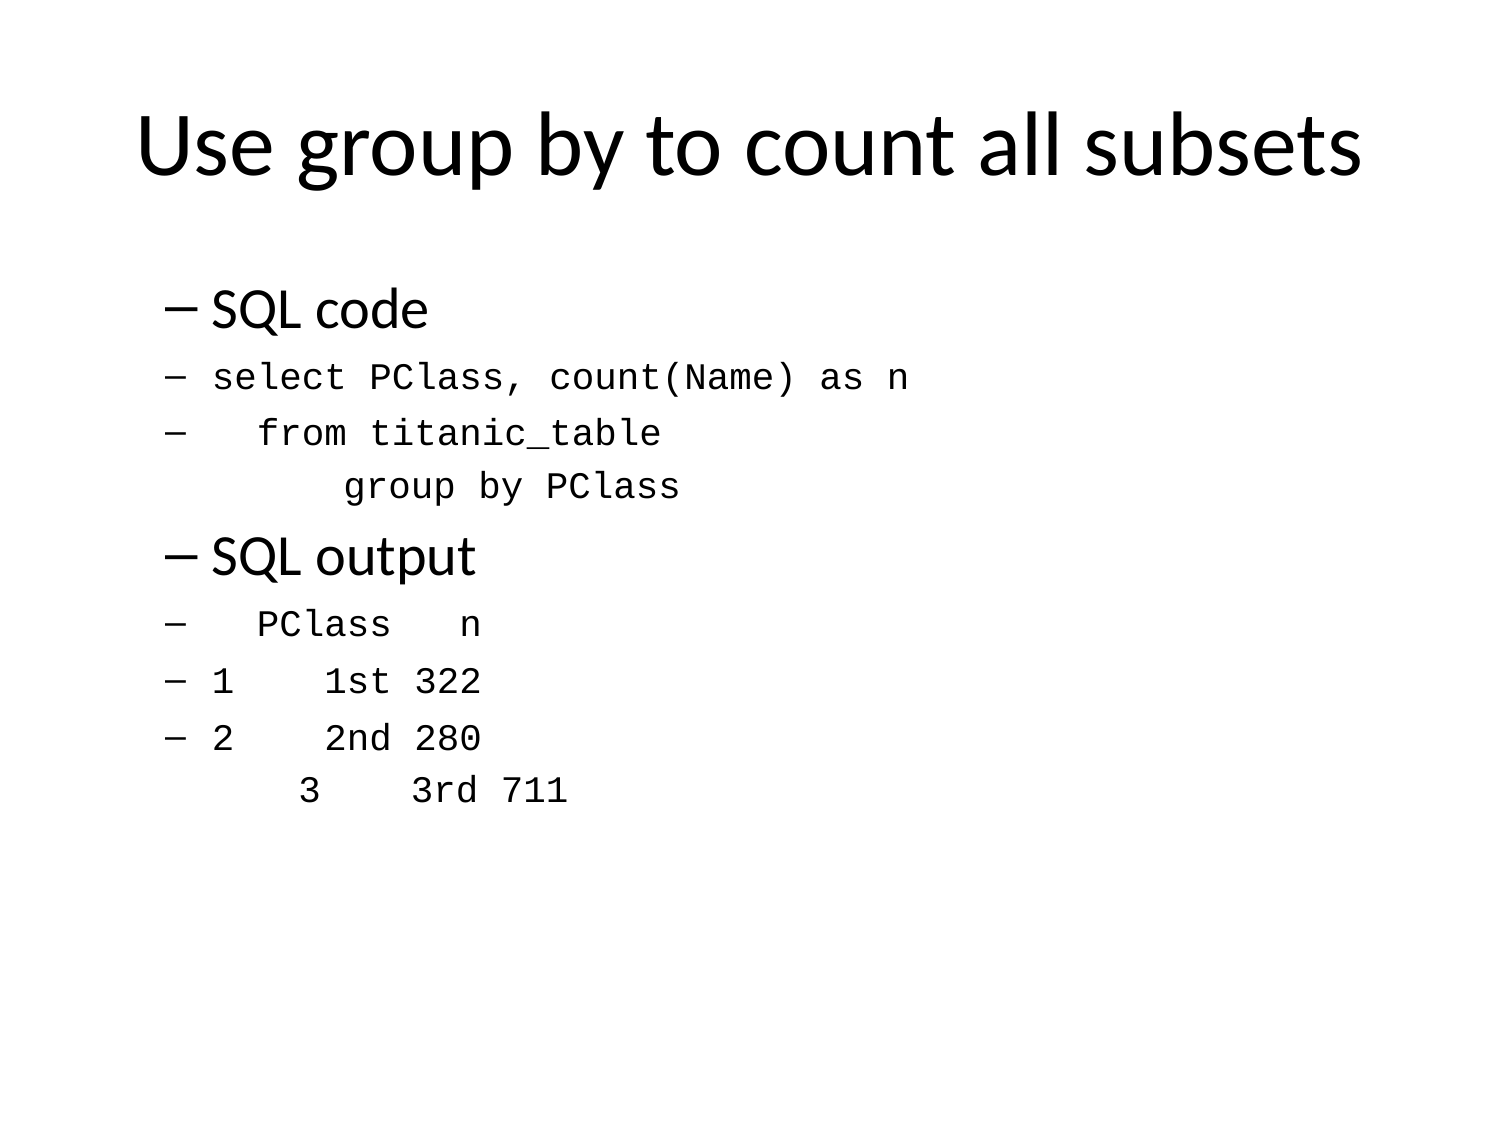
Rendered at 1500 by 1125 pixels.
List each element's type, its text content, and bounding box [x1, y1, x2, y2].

title Use group by to count all subsets [75, 45, 1425, 233]
list SQL code select PClass, count(Name) as n from titanic_table group by PClass SQL output PClass n 1 1st 322 2 2nd 280 3 3rd 711 [75, 262, 1425, 1005]
